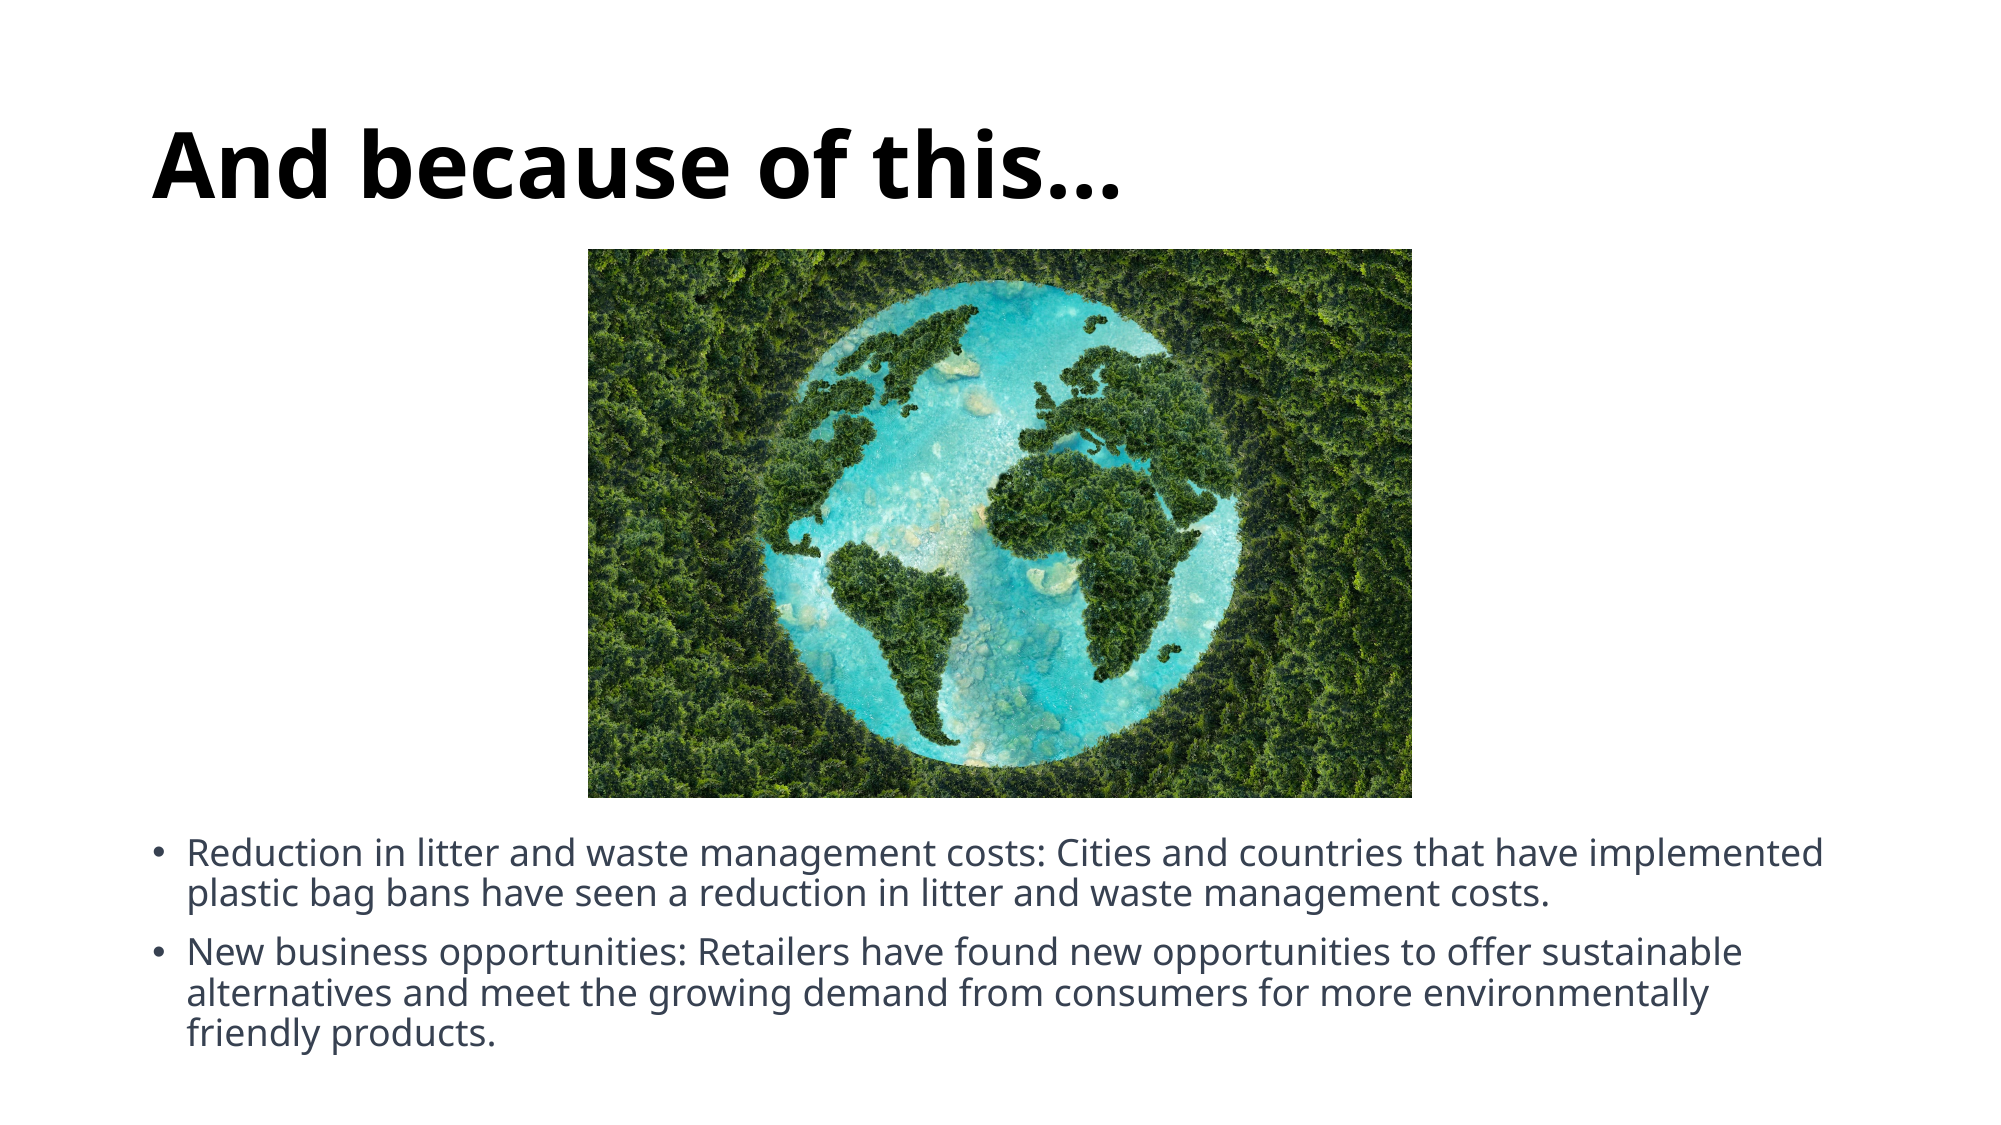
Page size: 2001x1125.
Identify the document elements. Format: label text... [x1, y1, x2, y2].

list Reduction in litter and waste management costs: Cities and countries that have implemented plastic bag bans have seen a reduction in litter and waste management costs. New business opportunities: Retailers have found new opportunities to offer sustainable alternatives and meet the growing demand from consumers for more environmentally friendly products. [137, 826, 1863, 1066]
title And because of this… [137, 59, 1863, 278]
picture [588, 249, 1412, 798]
